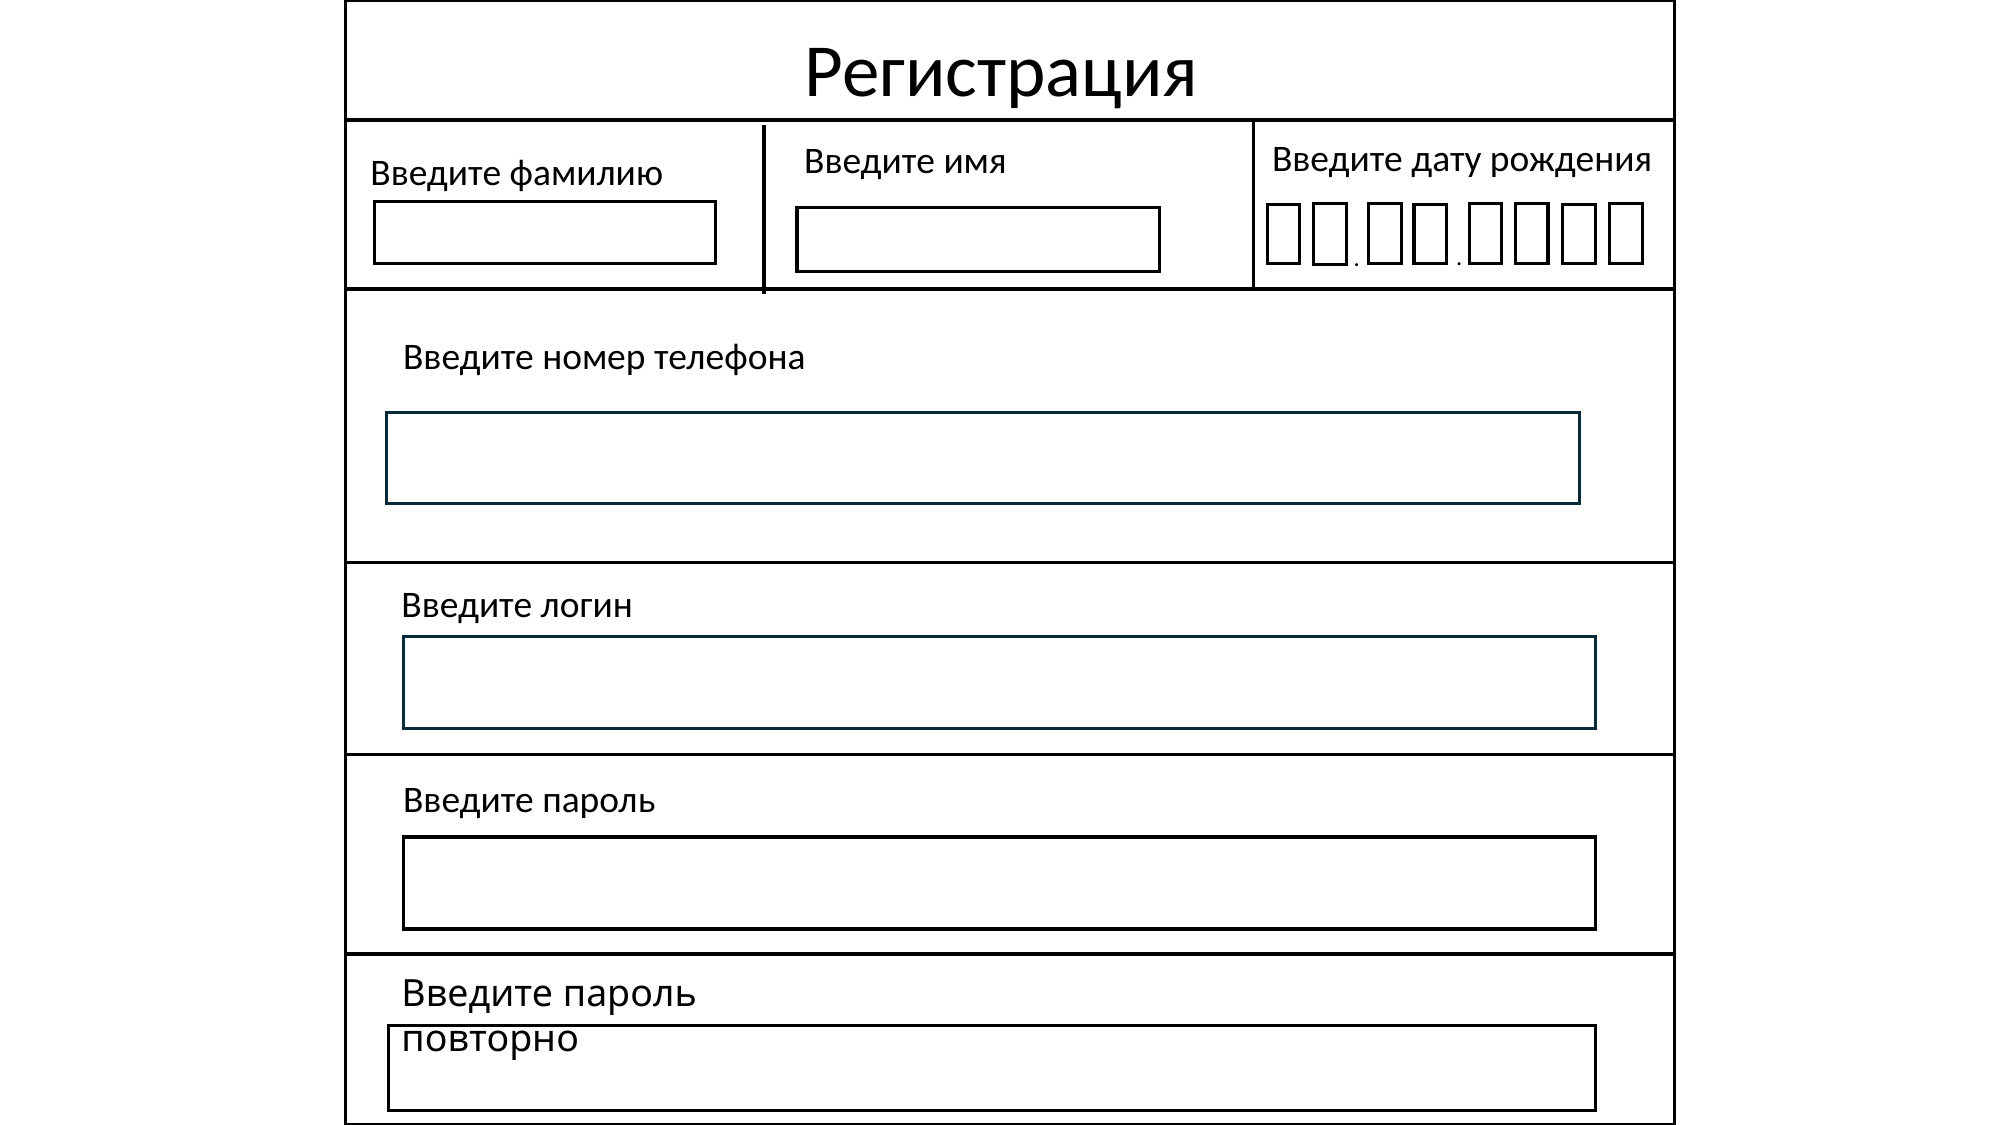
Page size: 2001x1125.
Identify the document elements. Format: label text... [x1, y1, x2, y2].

text_box Введите логин [386, 573, 657, 633]
text_box Введите дату рождения [1257, 126, 1675, 186]
text_box [795, 206, 1161, 273]
text_box [1266, 203, 1301, 265]
text_box Введите пароль [388, 767, 701, 828]
text_box Введите номер телефона [388, 324, 831, 385]
text_box [385, 411, 1581, 505]
text_box [387, 1024, 1597, 1112]
text_box [1608, 202, 1644, 265]
text_box [402, 635, 1597, 730]
text_box [1468, 202, 1503, 265]
text_box [344, 0, 1676, 1125]
text_box [1514, 202, 1550, 265]
text_box Введите фамилию [355, 140, 686, 201]
text_box [373, 200, 717, 265]
text_box [1367, 202, 1403, 265]
text_box [1312, 202, 1348, 266]
text_box . [1441, 233, 1483, 278]
text_box . [1338, 233, 1381, 279]
text_box [1412, 203, 1448, 265]
text_box Регистрация [789, 13, 1231, 118]
text_box [402, 835, 1597, 931]
text_box Введите имя [789, 128, 1029, 189]
text_box [1561, 203, 1597, 265]
text_box Введите пароль повторно [386, 961, 860, 1066]
